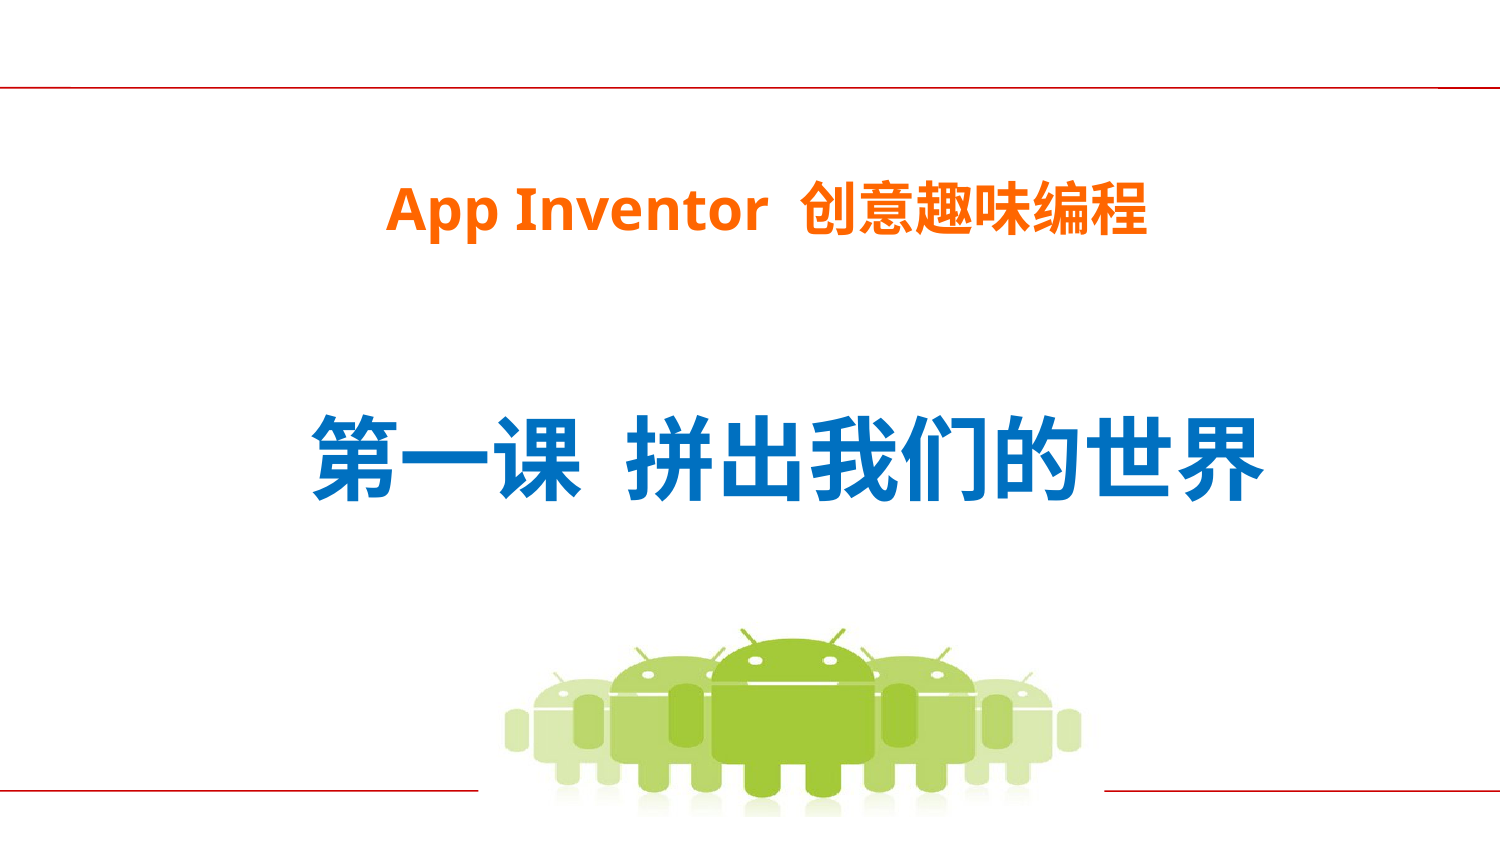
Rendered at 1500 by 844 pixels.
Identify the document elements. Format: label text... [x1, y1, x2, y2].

text_box App Inventor 创意趣味编程 [253, 150, 1282, 249]
text_box 第一课 拼出我们的世界 [100, 350, 1476, 476]
picture [478, 586, 1105, 818]
